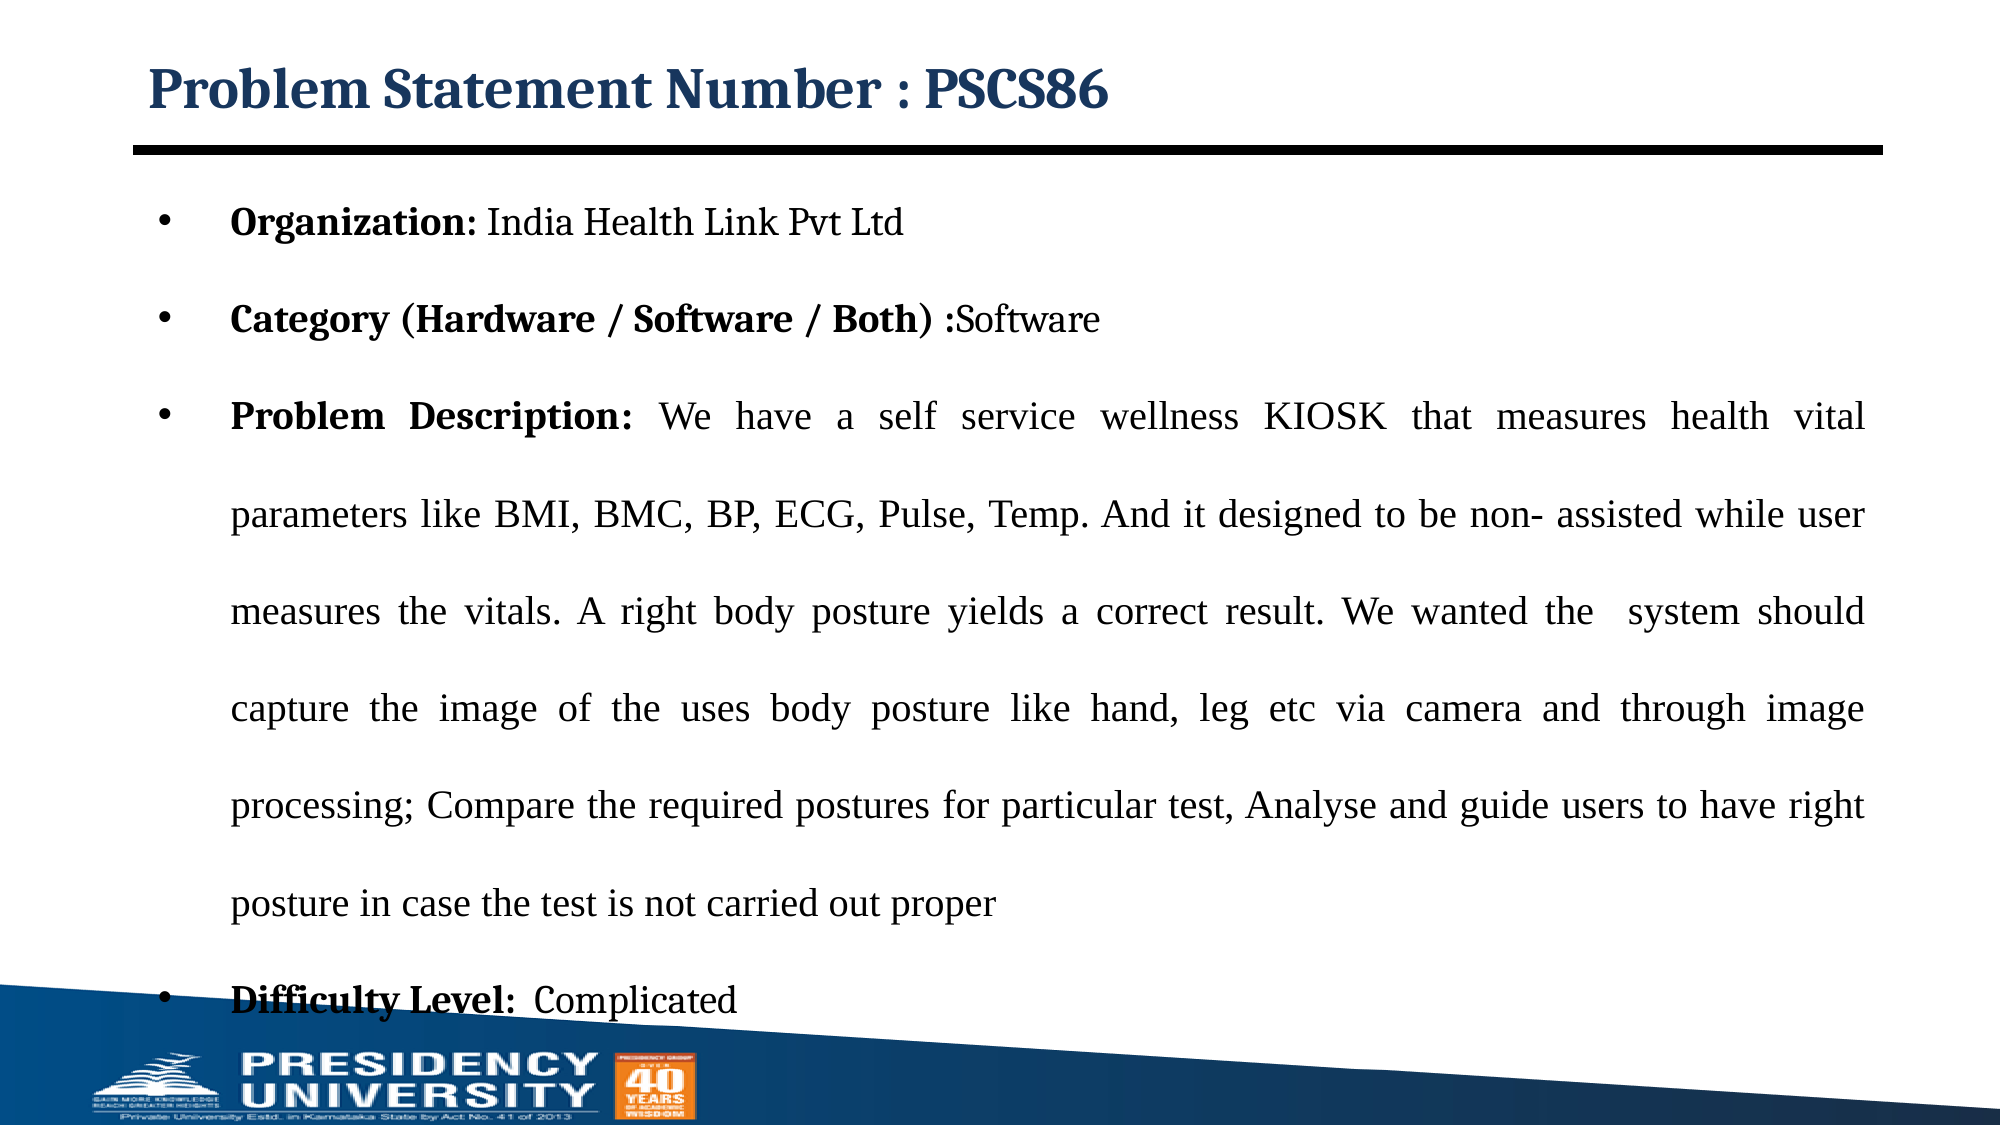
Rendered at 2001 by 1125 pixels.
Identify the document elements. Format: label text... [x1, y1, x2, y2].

picture [0, 982, 2000, 1125]
list Organization: India Health Link Pvt Ltd Category (Hardware / Software / Both) :Software Problem Description: We have a self service wellness KIOSK that measures health vital parameters like BMI, BMC, BP, ECG, Pulse, Temp. And it designed to be non- assisted while user measures the vitals. A right body posture yields a correct result. We wanted the system should capture the image of the uses body posture like hand, leg etc via camera and through image processing; Compare the required postures for particular test, Analyse and guide users to have right posture in case the test is not carried out proper Difficulty Level: Complicated [133, 187, 1884, 1038]
title Problem Statement Number : PSCS86 [133, 45, 1884, 125]
